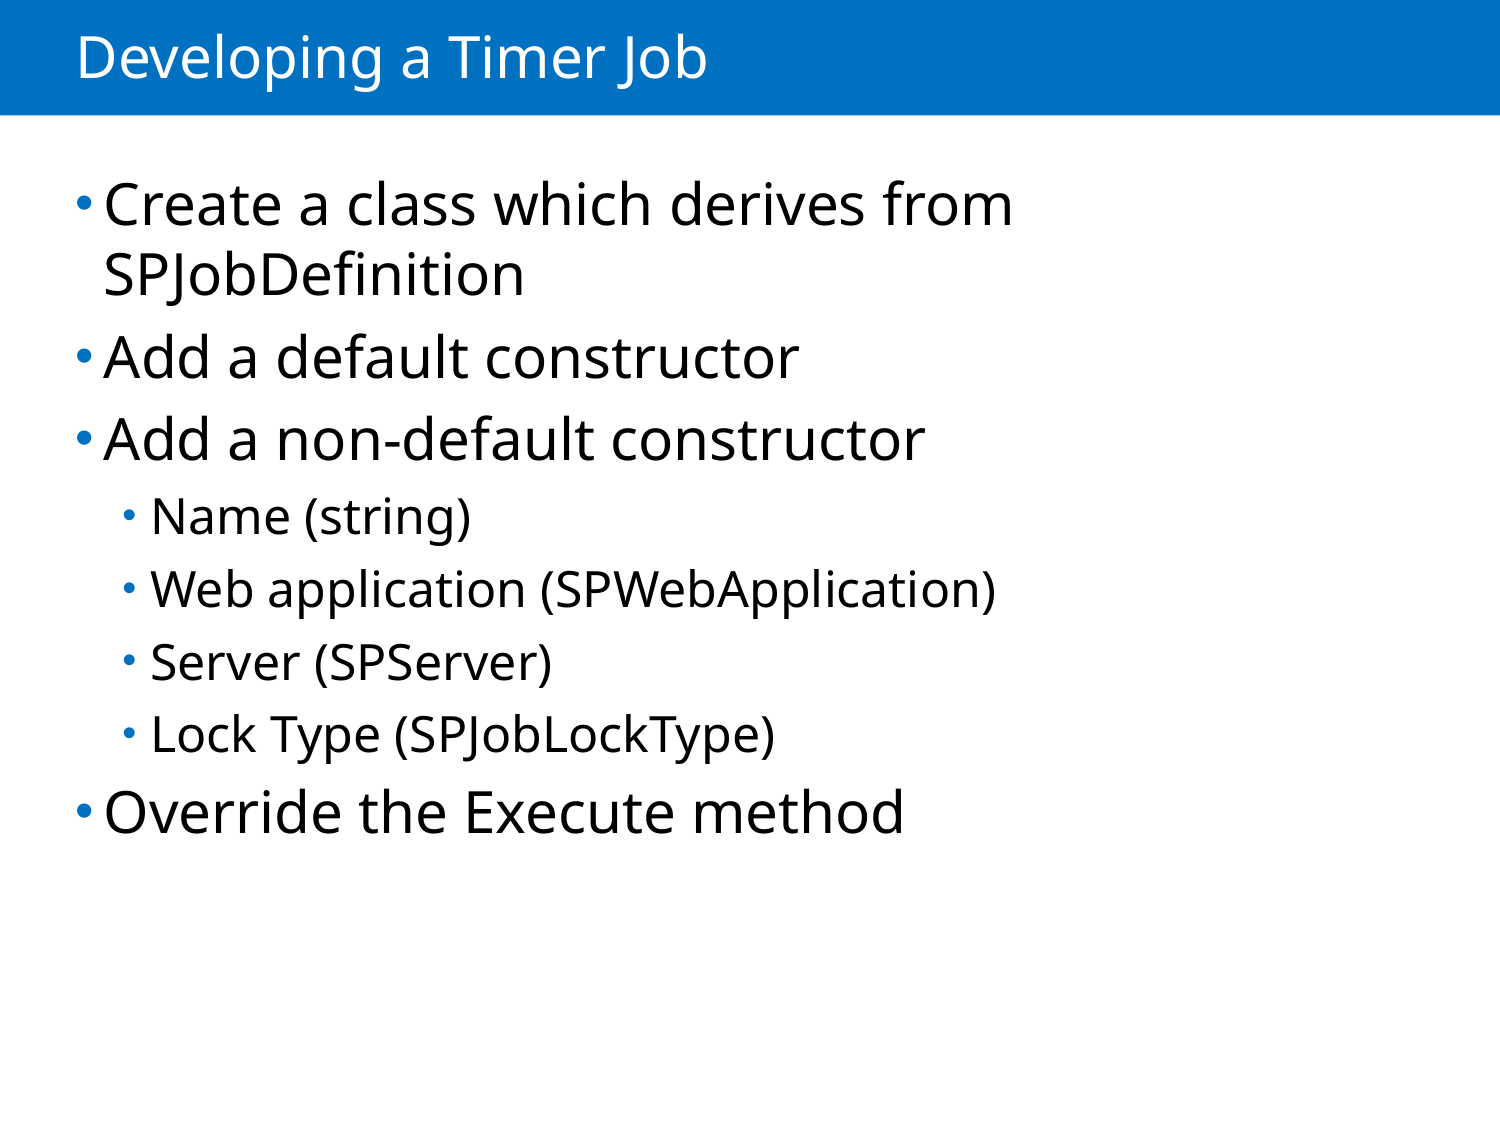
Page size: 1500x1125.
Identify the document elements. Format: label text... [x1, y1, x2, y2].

title Developing a Timer Job [75, 0, 1351, 122]
text_box Create a class which derives from SPJobDefinition Add a default constructor Add a non-default constructor Name (string) Web application (SPWebApplication) Server (SPServer) Lock Type (SPJobLockType) Override the Execute method [75, 167, 1408, 1012]
